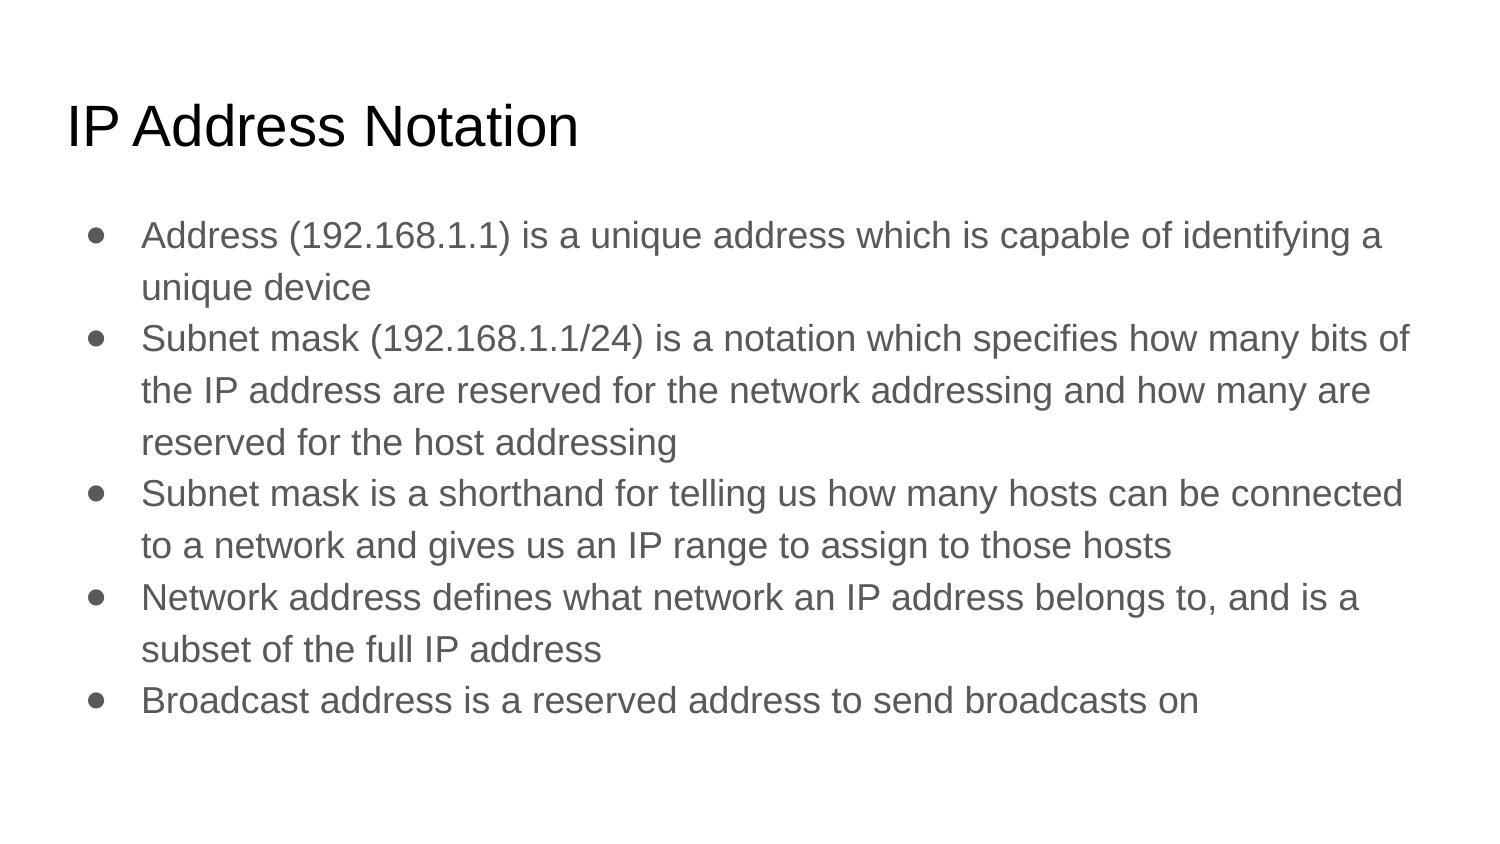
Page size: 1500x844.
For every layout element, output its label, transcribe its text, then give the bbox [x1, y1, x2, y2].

list Address (192.168.1.1) is a unique address which is capable of identifying a unique device Subnet mask (192.168.1.1/24) is a notation which specifies how many bits of the IP address are reserved for the network addressing and how many are reserved for the host addressing Subnet mask is a shorthand for telling us how many hosts can be connected to a network and gives us an IP range to assign to those hosts Network address defines what network an IP address belongs to, and is a subset of the full IP address Broadcast address is a reserved address to send broadcasts on [51, 189, 1449, 750]
title IP Address Notation [51, 72, 1449, 167]
